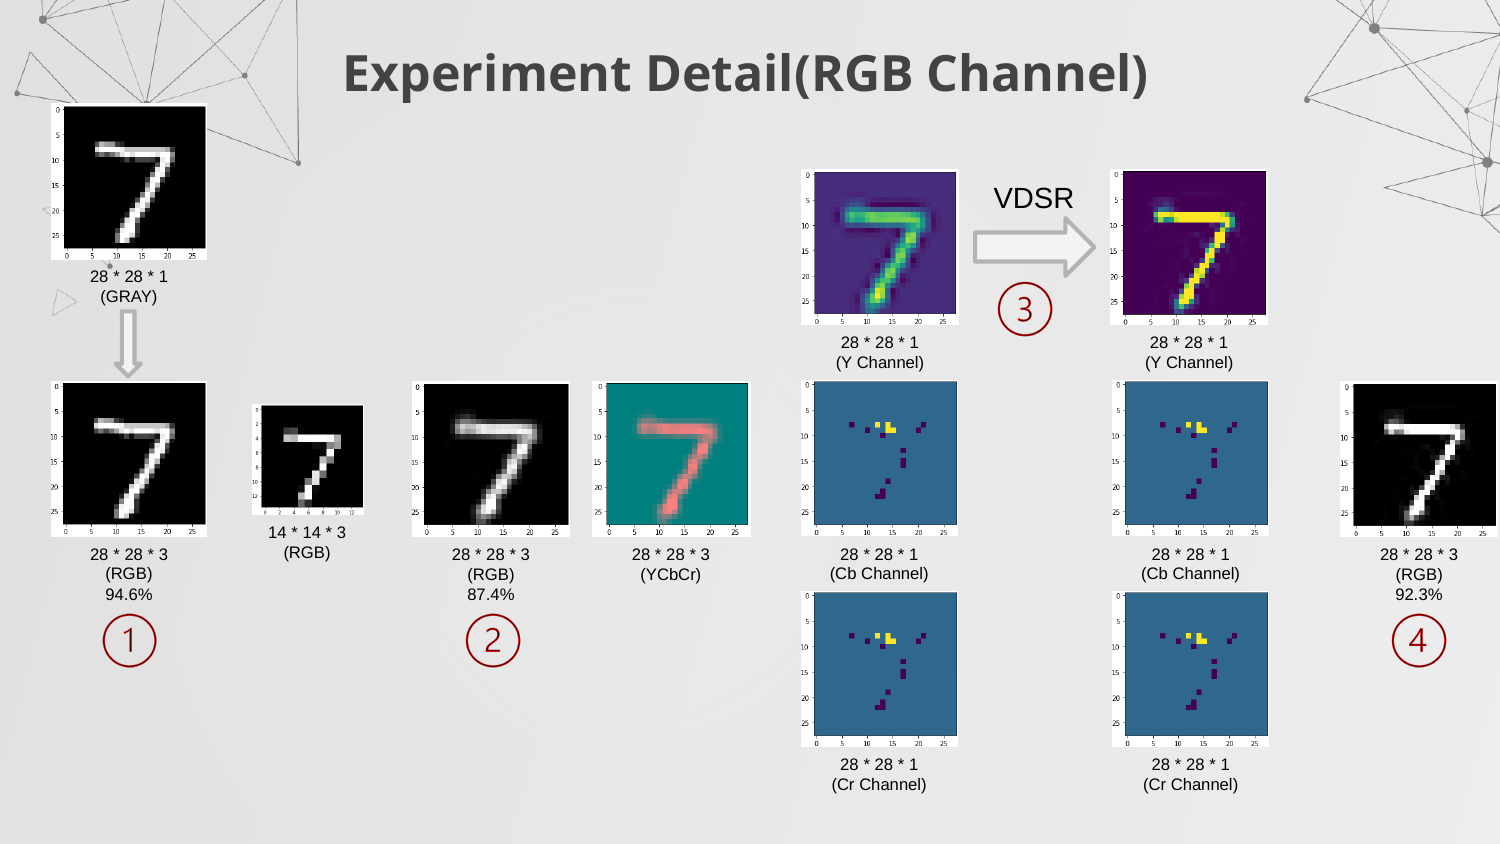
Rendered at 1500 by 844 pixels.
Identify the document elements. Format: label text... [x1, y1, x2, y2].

text_box 28 * 28 * 1 (Cb Channel) [1126, 545, 1256, 590]
text_box [973, 222, 1097, 278]
text_box [113, 309, 143, 379]
text_box 28 * 28 * 3 (RGB) 87.4% [437, 546, 545, 612]
text_box 14 * 14 * 3 (RGB) [252, 523, 363, 570]
text_box 28 * 28 * 1 (Y Channel) [820, 333, 940, 379]
title Experiment Detail(RGB Channel) [39, 26, 1453, 182]
text_box 28 * 28 * 3 (RGB) 94.6% [75, 546, 184, 611]
text_box 28 * 28 * 1 (Y Channel) [1130, 333, 1249, 379]
text_box 28 * 28 * 1 (GRAY) [75, 268, 184, 314]
text_box 28 * 28 * 1 (Cr Channel) [1128, 755, 1254, 802]
text_box 28 * 28 * 1 (Cr Channel) [816, 755, 942, 802]
text_box VDSR [978, 171, 1090, 222]
text_box 28 * 28 * 3 (RGB) 92.3% [1365, 546, 1474, 612]
text_box 28 * 28 * 1 (Cb Channel) [814, 545, 944, 590]
text_box 28 * 28 * 3 (YCbCr) [616, 546, 725, 592]
picture [0, 0, 1500, 844]
